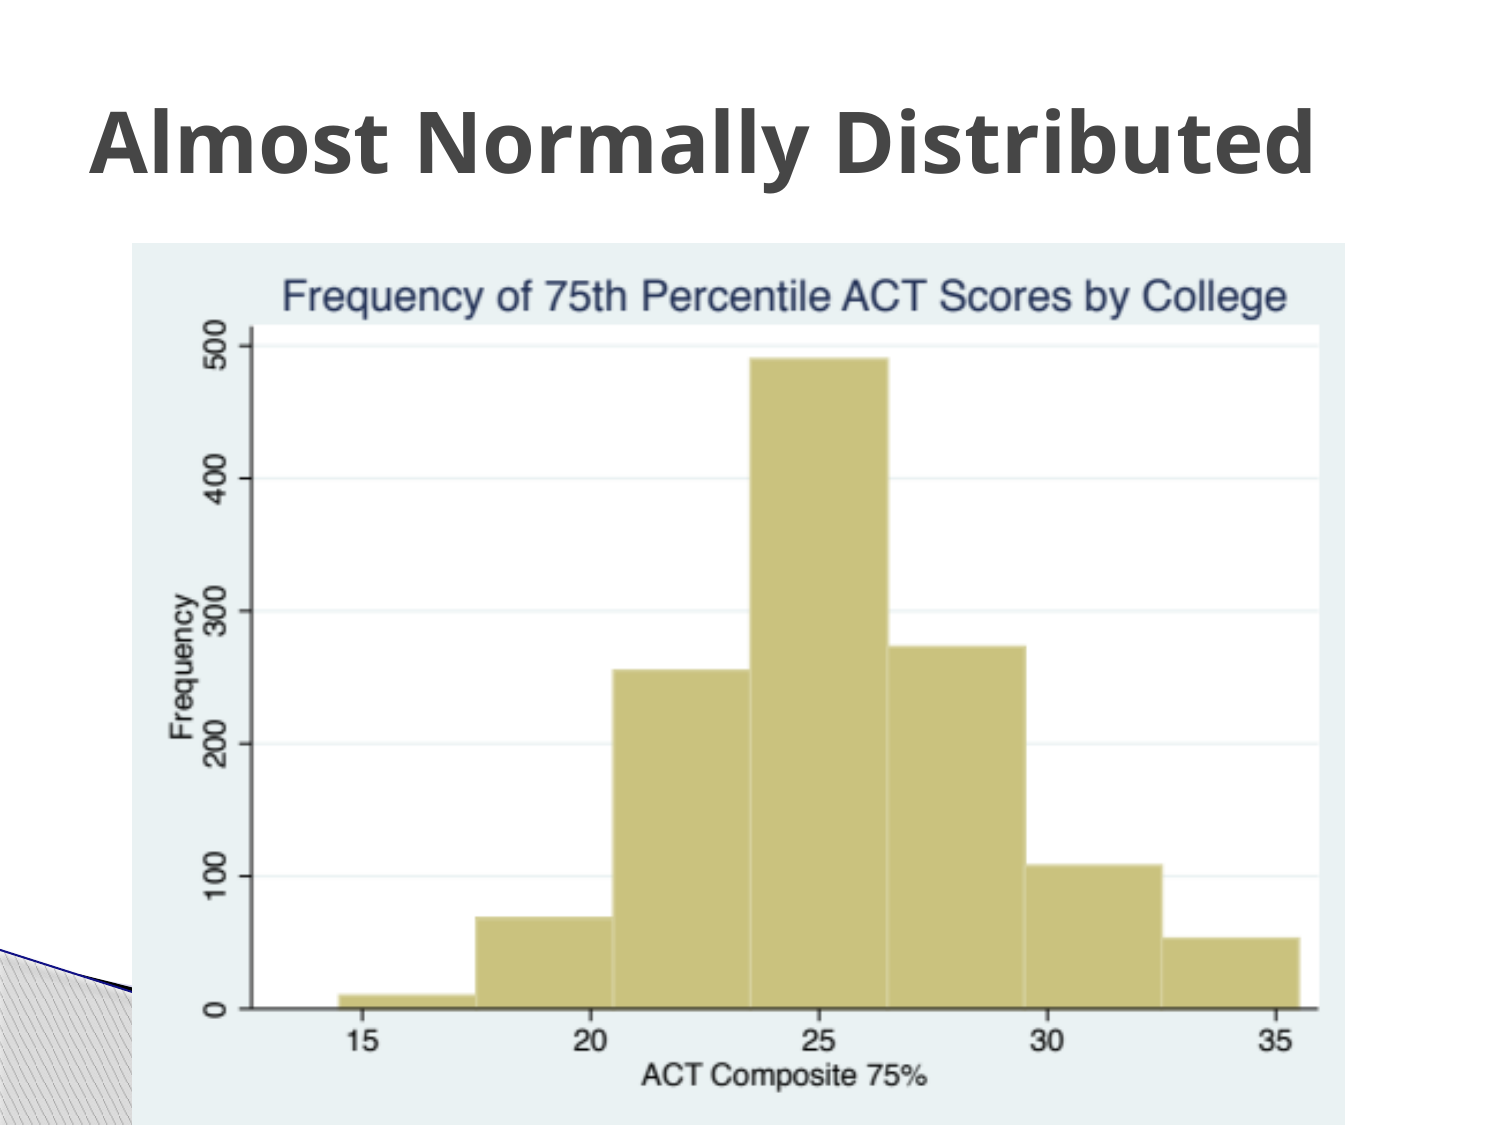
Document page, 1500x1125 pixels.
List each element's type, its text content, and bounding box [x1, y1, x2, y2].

picture [0, 242, 1500, 1125]
title Almost Normally Distributed [75, 45, 1425, 233]
